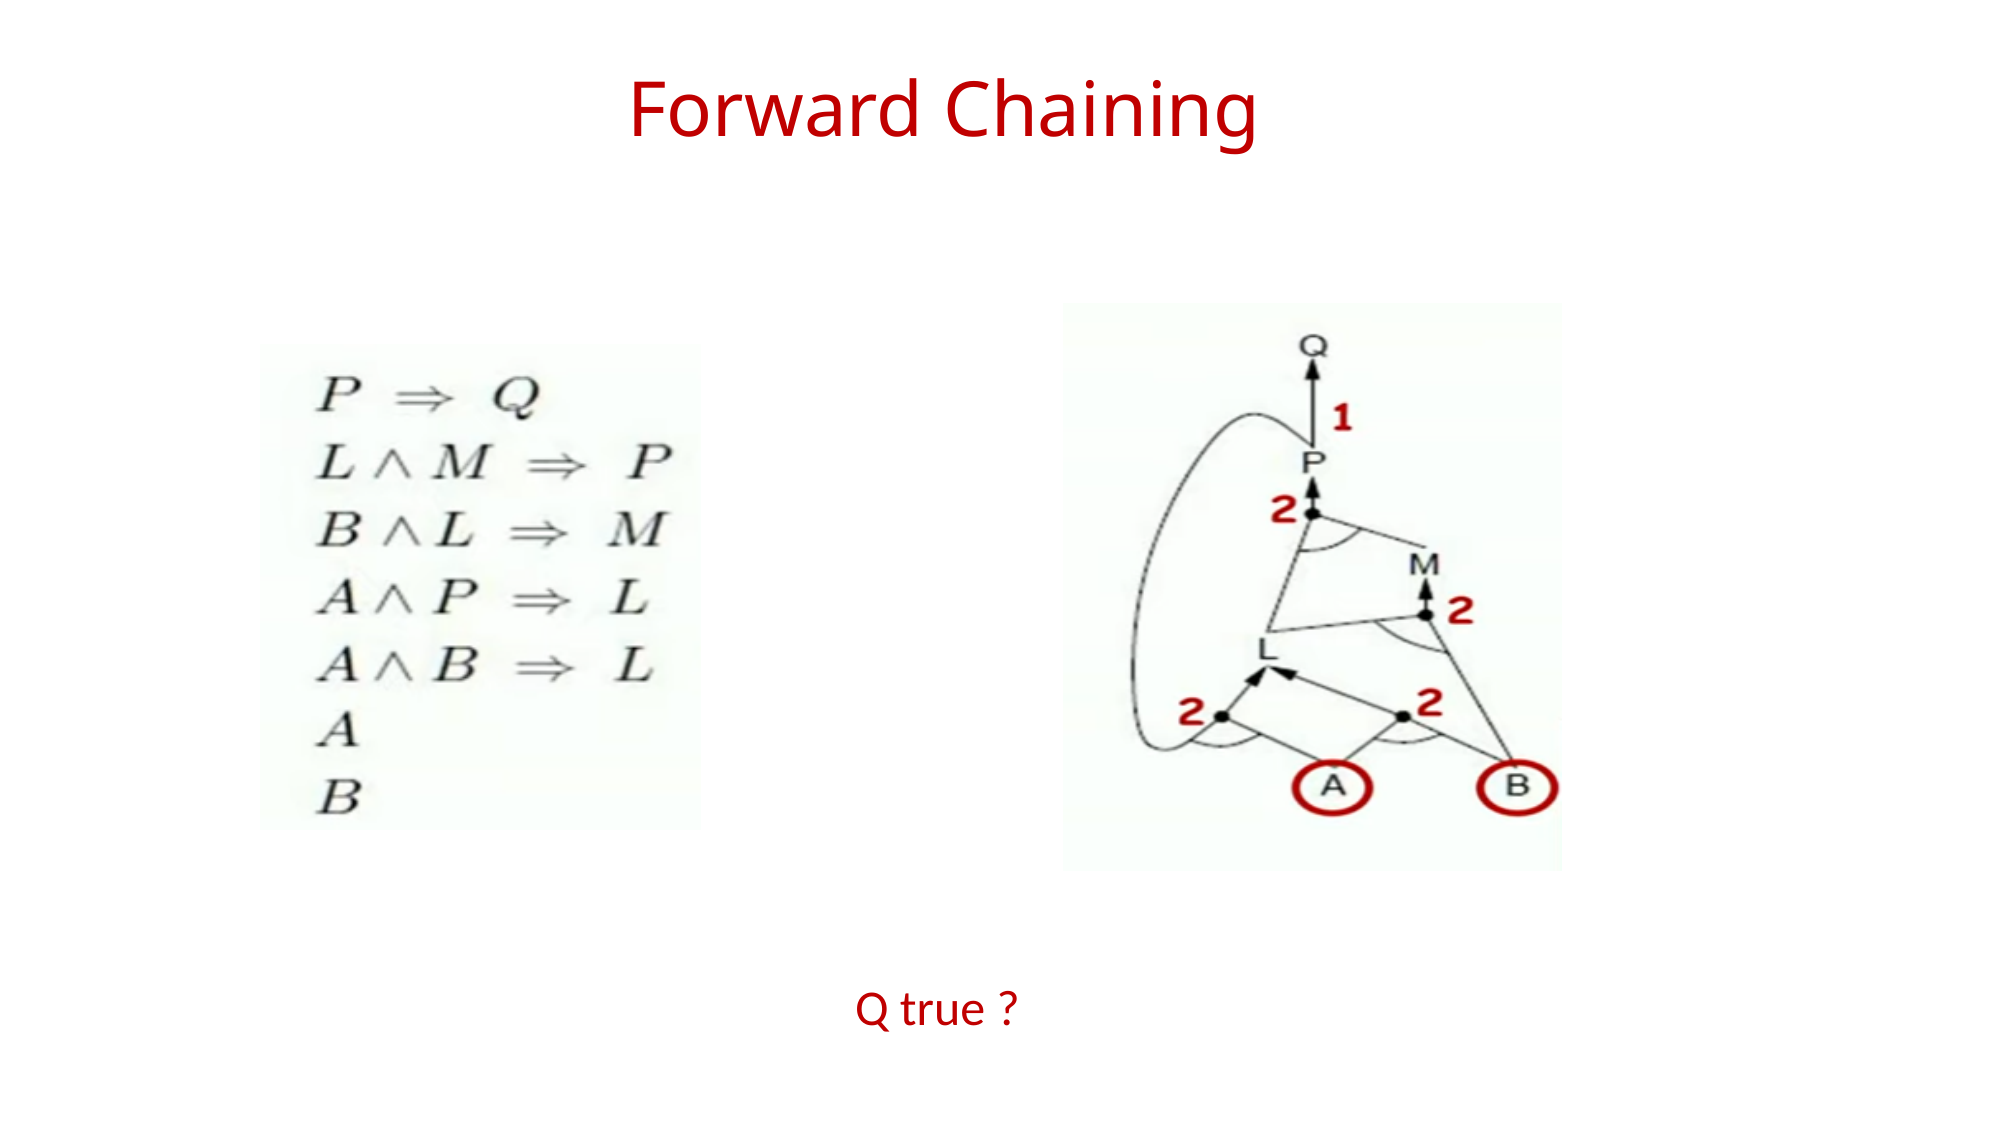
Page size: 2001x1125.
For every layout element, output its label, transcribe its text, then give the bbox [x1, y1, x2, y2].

text_box Q true ? [840, 968, 1064, 1044]
title Forward Chaining [612, 62, 1292, 161]
picture [1063, 303, 1562, 871]
picture [260, 344, 701, 830]
